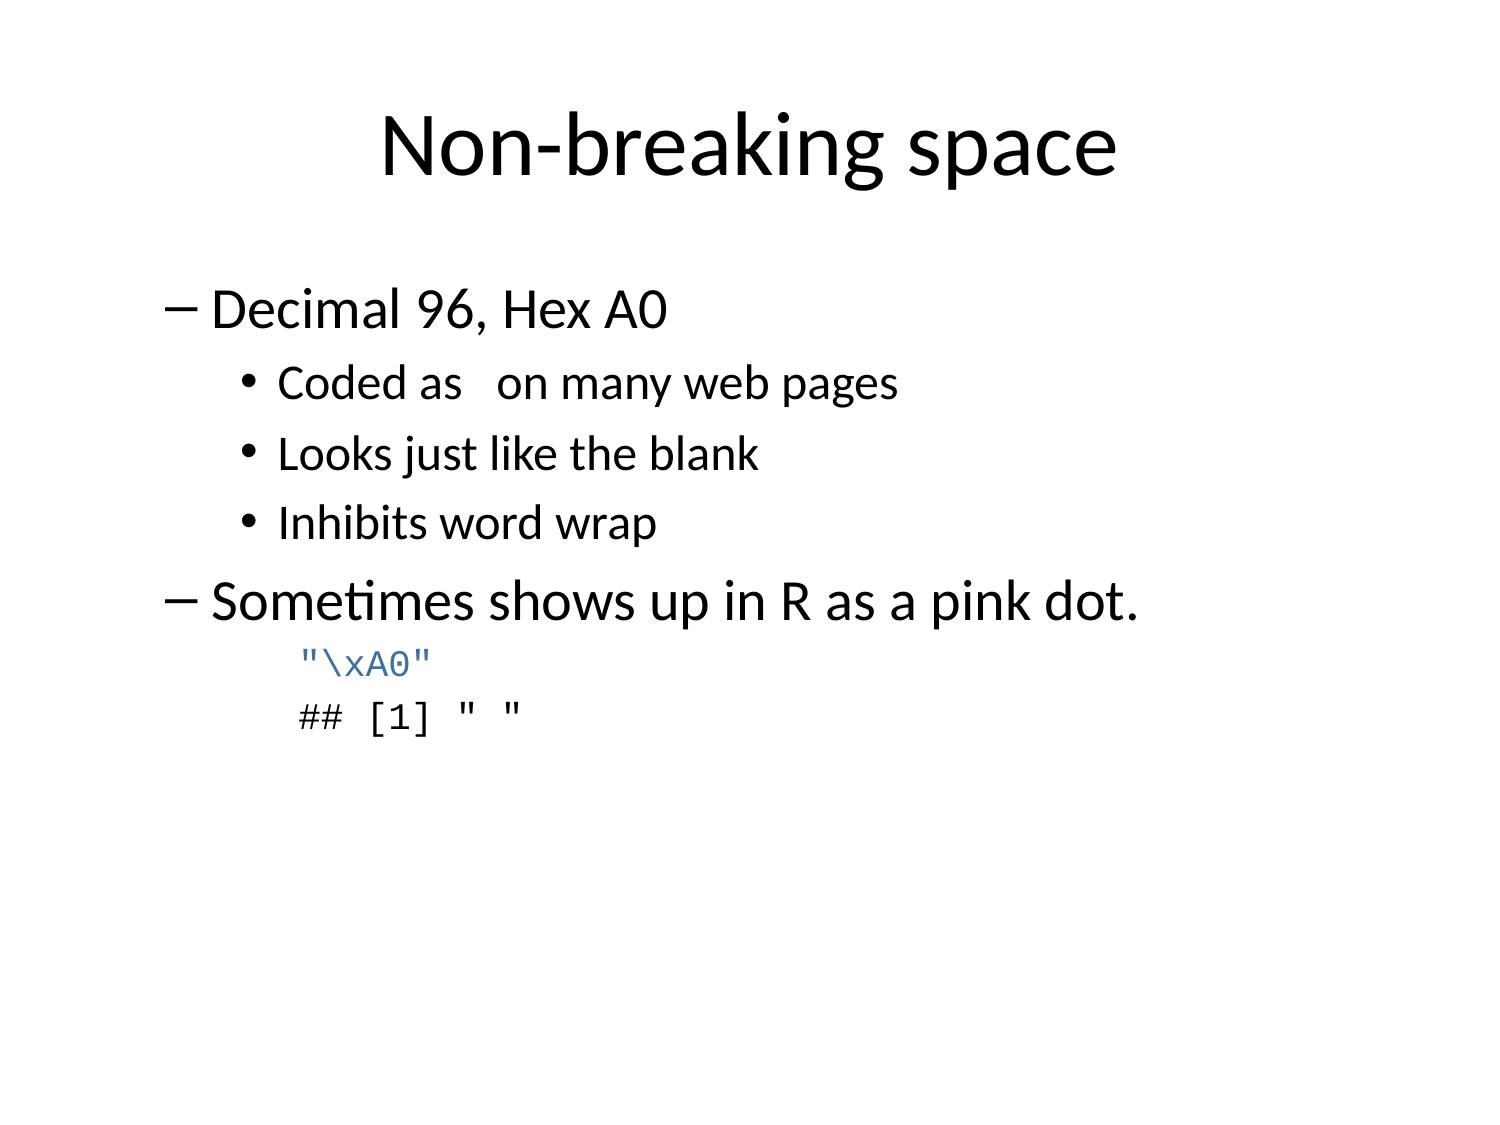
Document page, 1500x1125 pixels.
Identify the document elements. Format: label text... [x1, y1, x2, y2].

list Decimal 96, Hex A0 Coded as on many web pages Looks just like the blank Inhibits word wrap Sometimes shows up in R as a pink dot. "\xA0" ## [1] " " [75, 262, 1425, 1005]
title Non-breaking space [75, 45, 1425, 233]
